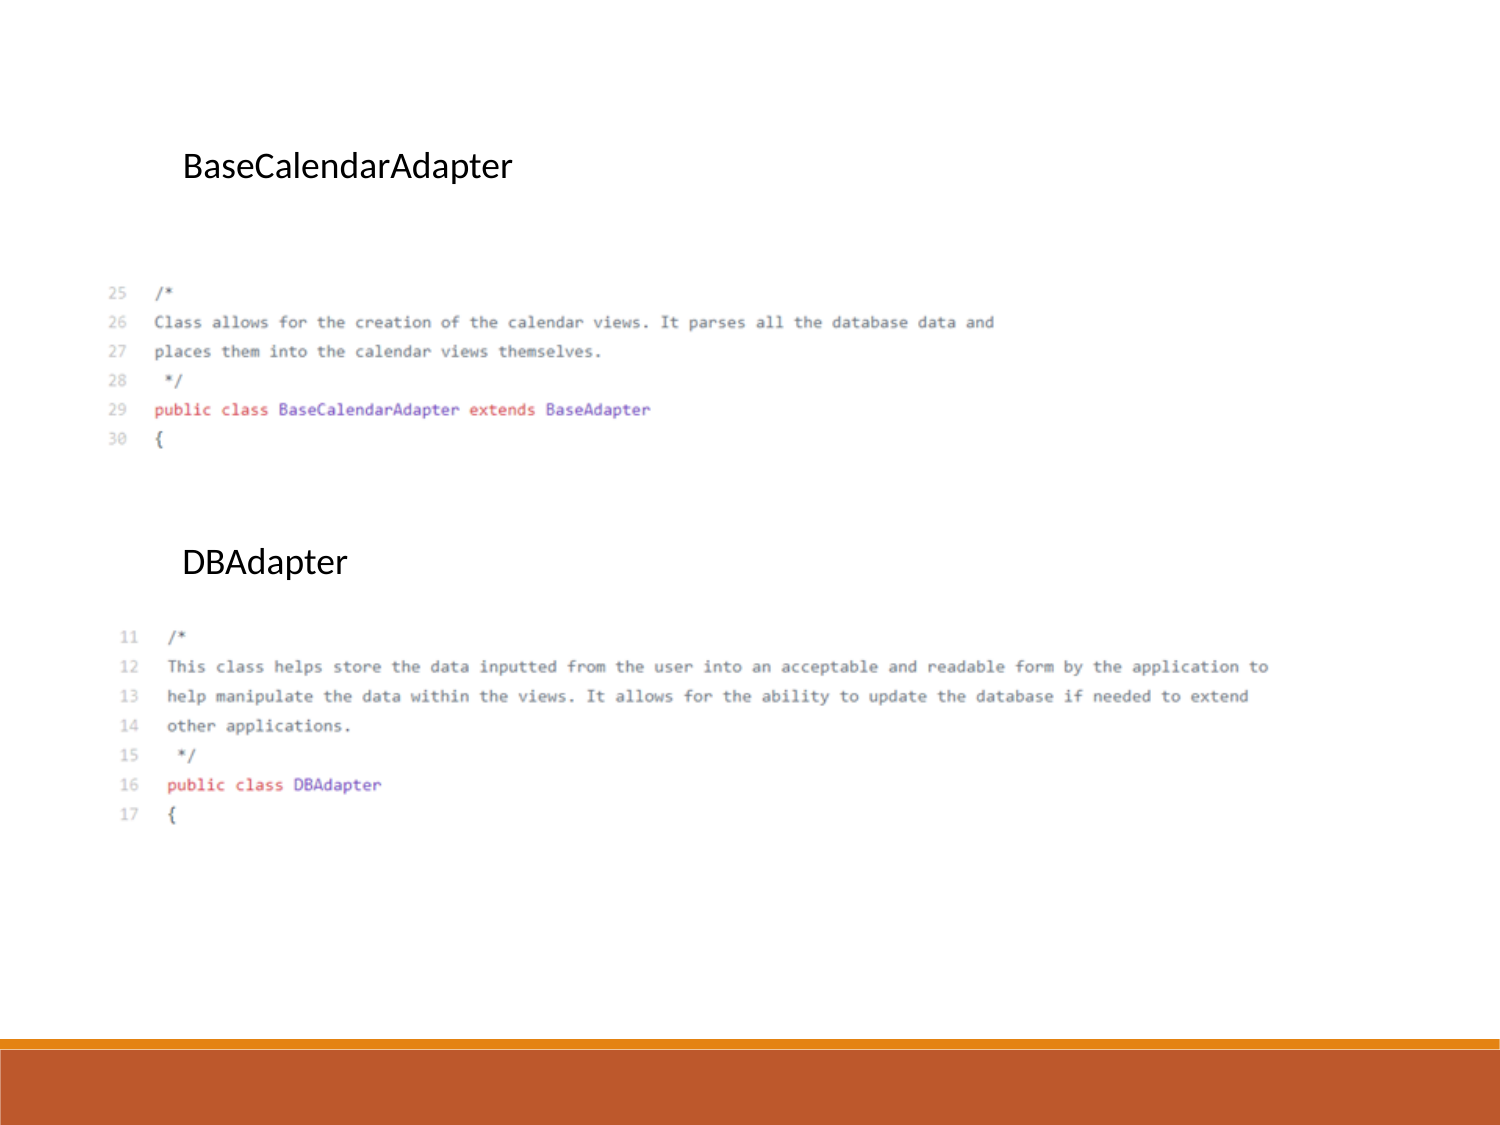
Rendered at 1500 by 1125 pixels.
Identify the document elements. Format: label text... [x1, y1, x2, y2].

text_box BaseCalendarAdapter [168, 133, 529, 194]
text_box DBAdapter [167, 529, 364, 590]
picture [103, 278, 1011, 455]
picture [103, 622, 1334, 832]
